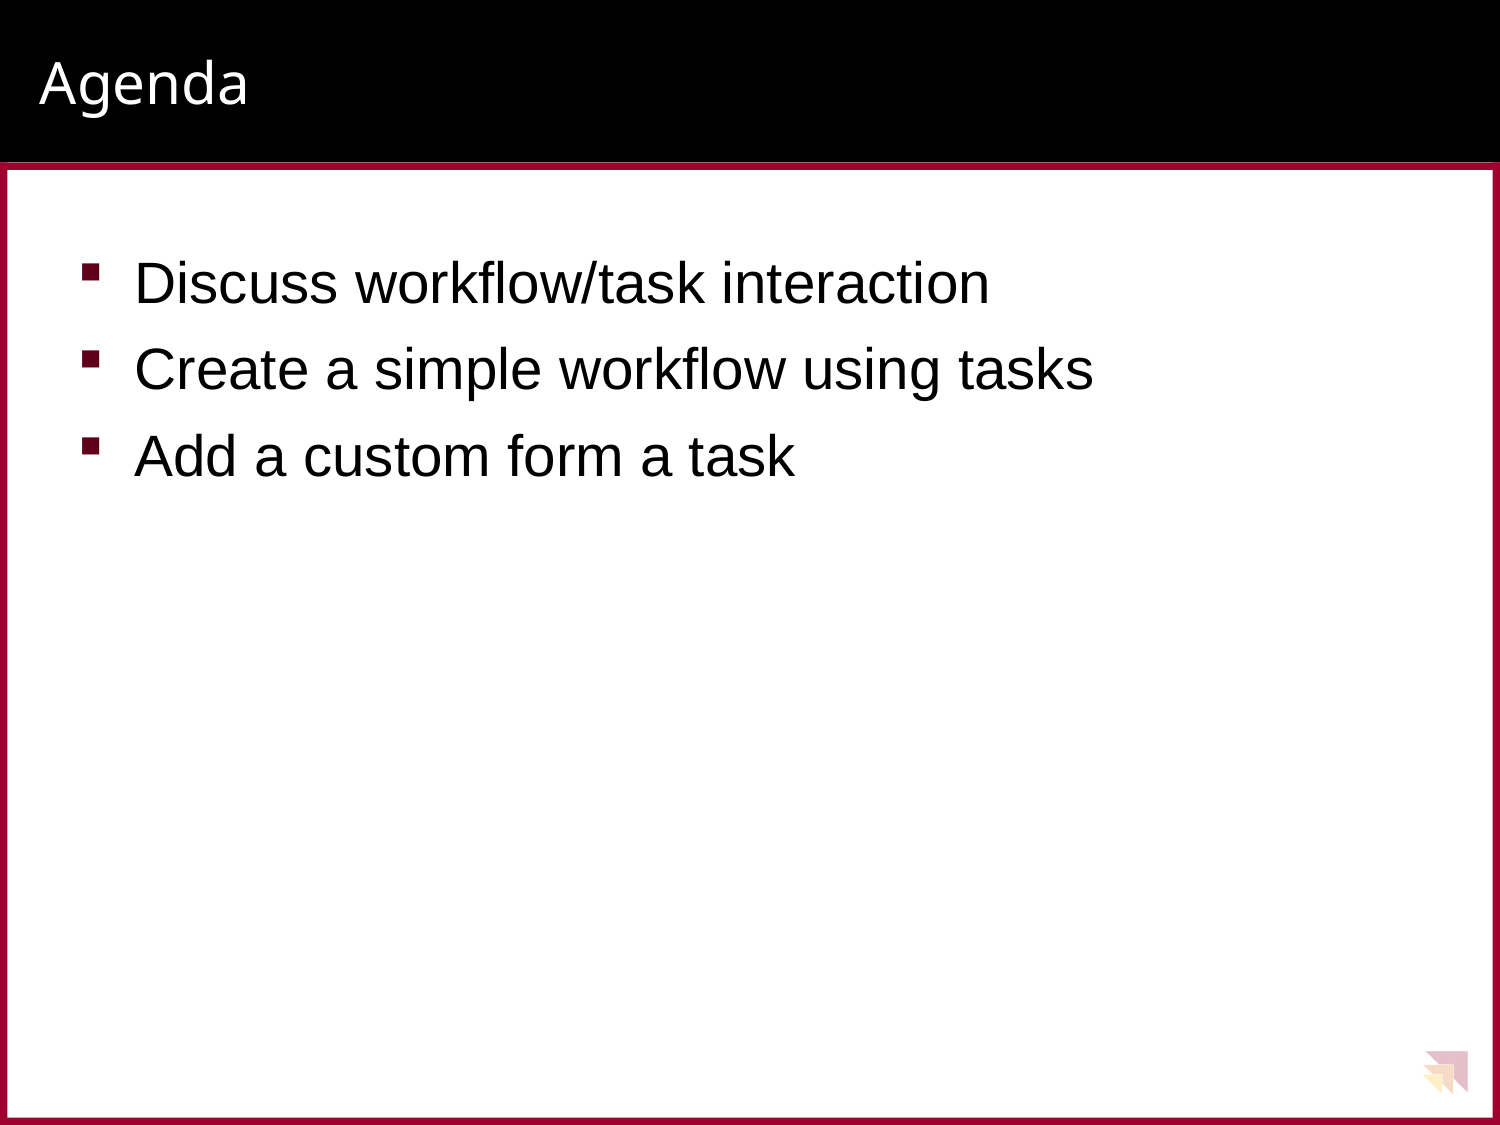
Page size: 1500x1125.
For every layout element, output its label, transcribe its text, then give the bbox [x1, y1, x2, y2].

title Agenda [24, 12, 1438, 150]
list Discuss workflow/task interaction Create a simple workflow using tasks Add a custom form a task [62, 237, 1438, 1088]
